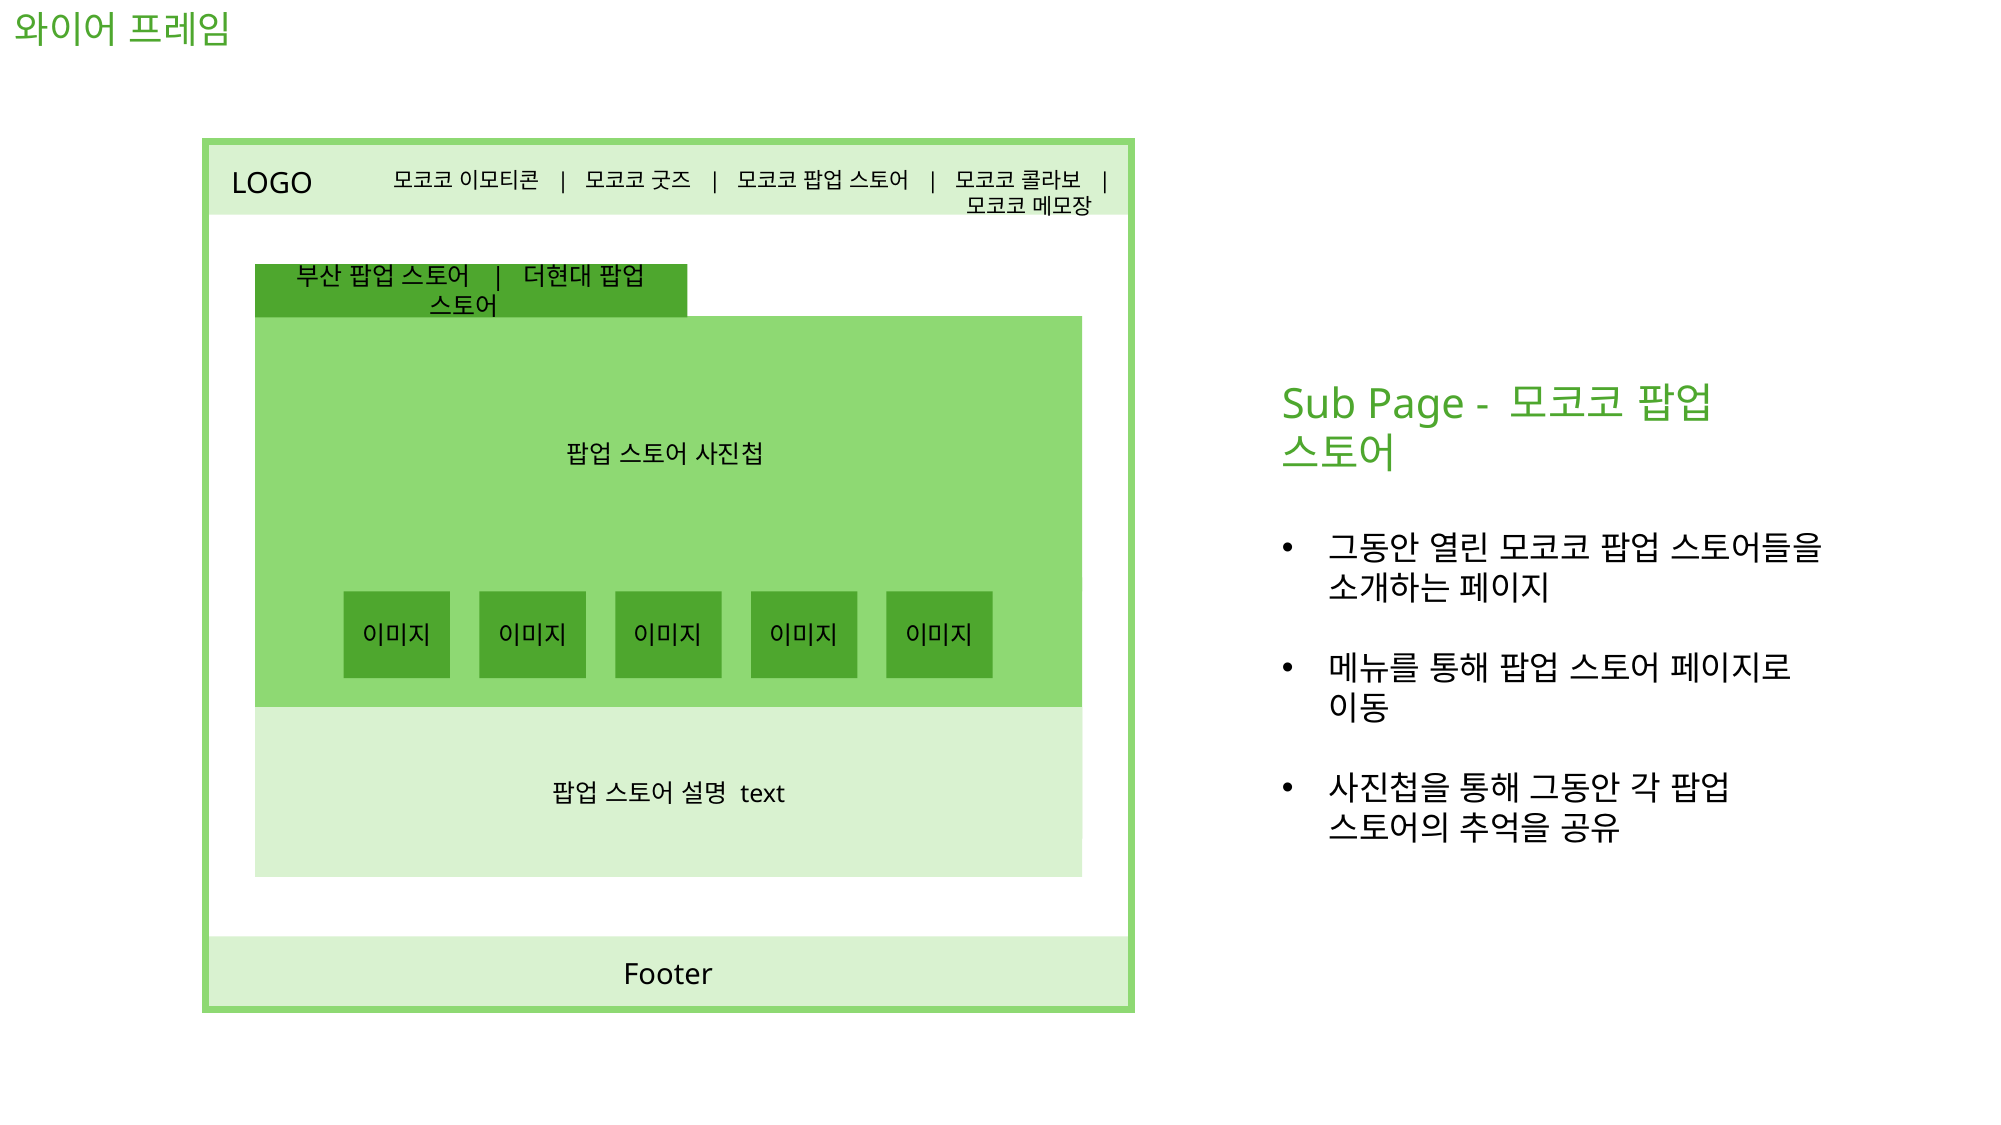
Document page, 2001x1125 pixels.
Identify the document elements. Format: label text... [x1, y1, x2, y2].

text_box 이미지 [342, 590, 452, 680]
text_box Sub Page - 모코코 팝업 스토어 그동안 열린 모코코 팝업 스토어들을 소개하는 페이지 메뉴를 통해 팝업 스토어 페이지로 이동 사진첩을 통해 그동안 각 팝업 스토어의 추억을 공유 [1267, 369, 1851, 854]
text_box 모코코 이모티콘 | 모코코 굿즈 | 모코코 팝업 스토어 | 모코코 콜라보 | 모코코 메모장 [374, 159, 1132, 227]
text_box 이미지 [614, 590, 723, 680]
text_box [204, 140, 1133, 1011]
text_box 이미지 [750, 590, 859, 680]
text_box LOGO [216, 156, 335, 207]
text_box 와이어 프레임 [0, 0, 293, 59]
text_box 팝업 스토어 사진첩 [254, 315, 1084, 593]
text_box 팝업 스토어 설명 text [254, 705, 1084, 879]
text_box 이미지 [885, 590, 994, 680]
text_box 부산 팝업 스토어 | 더현대 팝업 스토어 [254, 262, 689, 319]
text_box 이미지 [478, 590, 587, 680]
